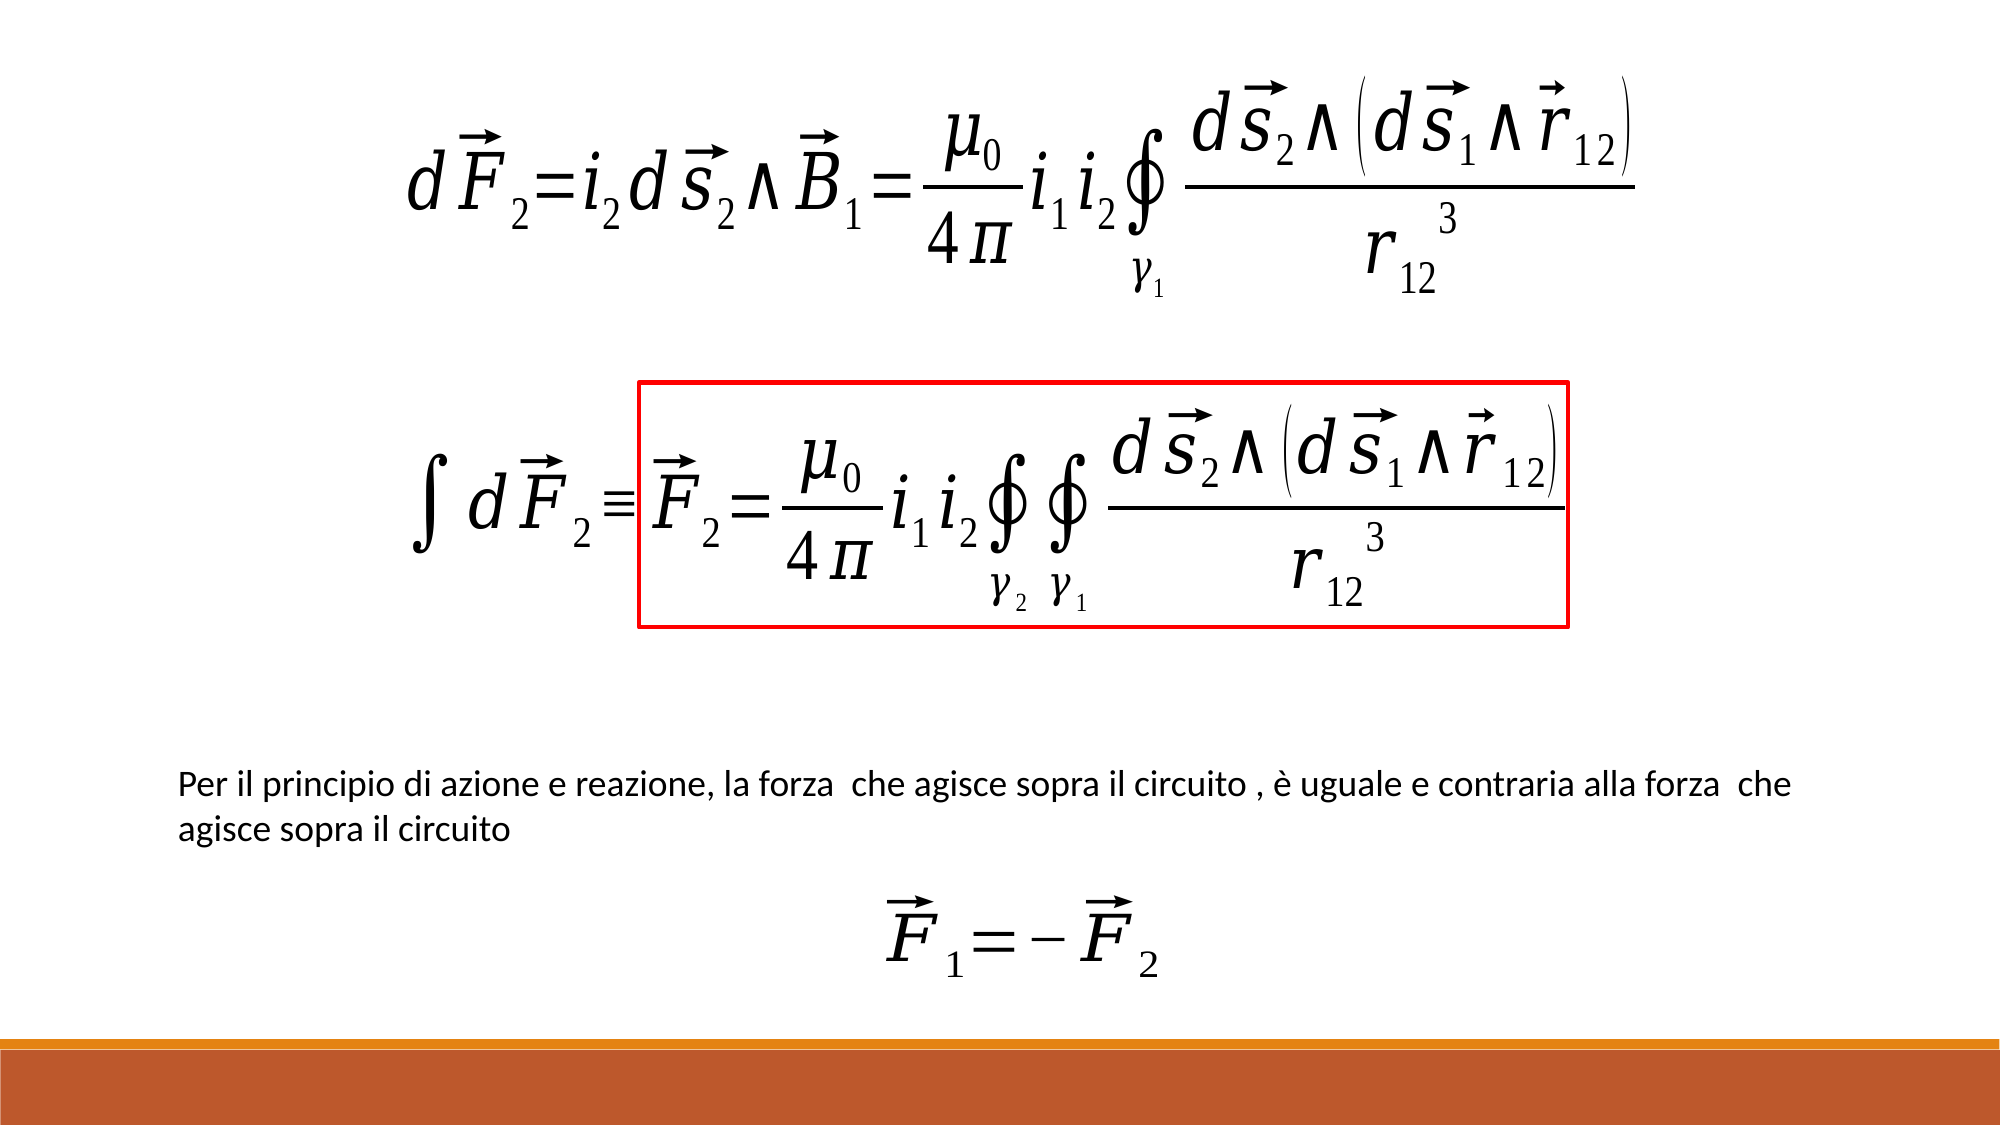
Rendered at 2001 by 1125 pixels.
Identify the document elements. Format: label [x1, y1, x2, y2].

text_box [638, 381, 1569, 628]
